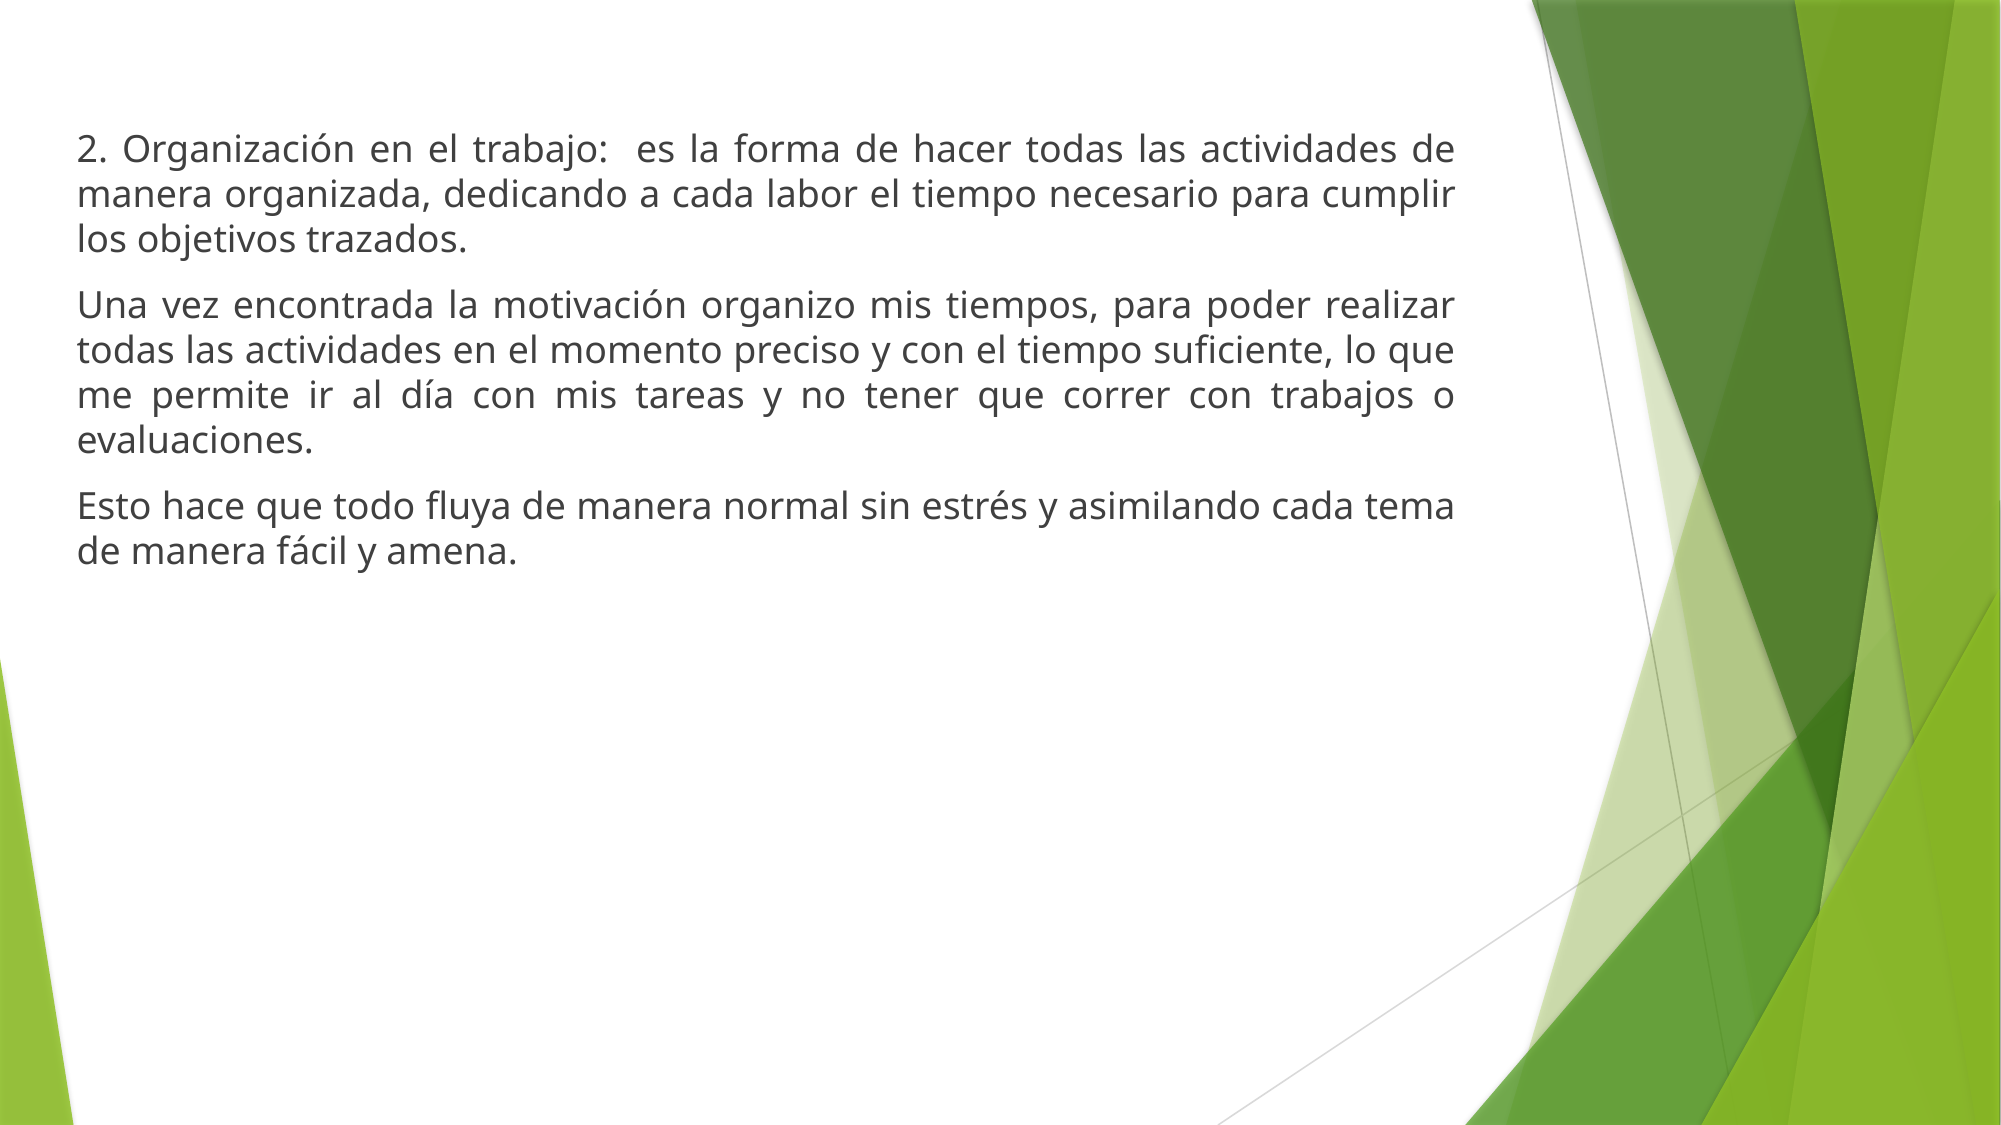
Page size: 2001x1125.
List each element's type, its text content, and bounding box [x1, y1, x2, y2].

list 2. Organización en el trabajo: es la forma de hacer todas las actividades de manera organizada, dedicando a cada labor el tiempo necesario para cumplir los objetivos trazados. Una vez encontrada la motivación organizo mis tiempos, para poder realizar todas las actividades en el momento preciso y con el tiempo suficiente, lo que me permite ir al día con mis tareas y no tener que correr con trabajos o evaluaciones. Esto hace que todo fluya de manera normal sin estrés y asimilando cada tema de manera fácil y amena. [61, 51, 1472, 689]
